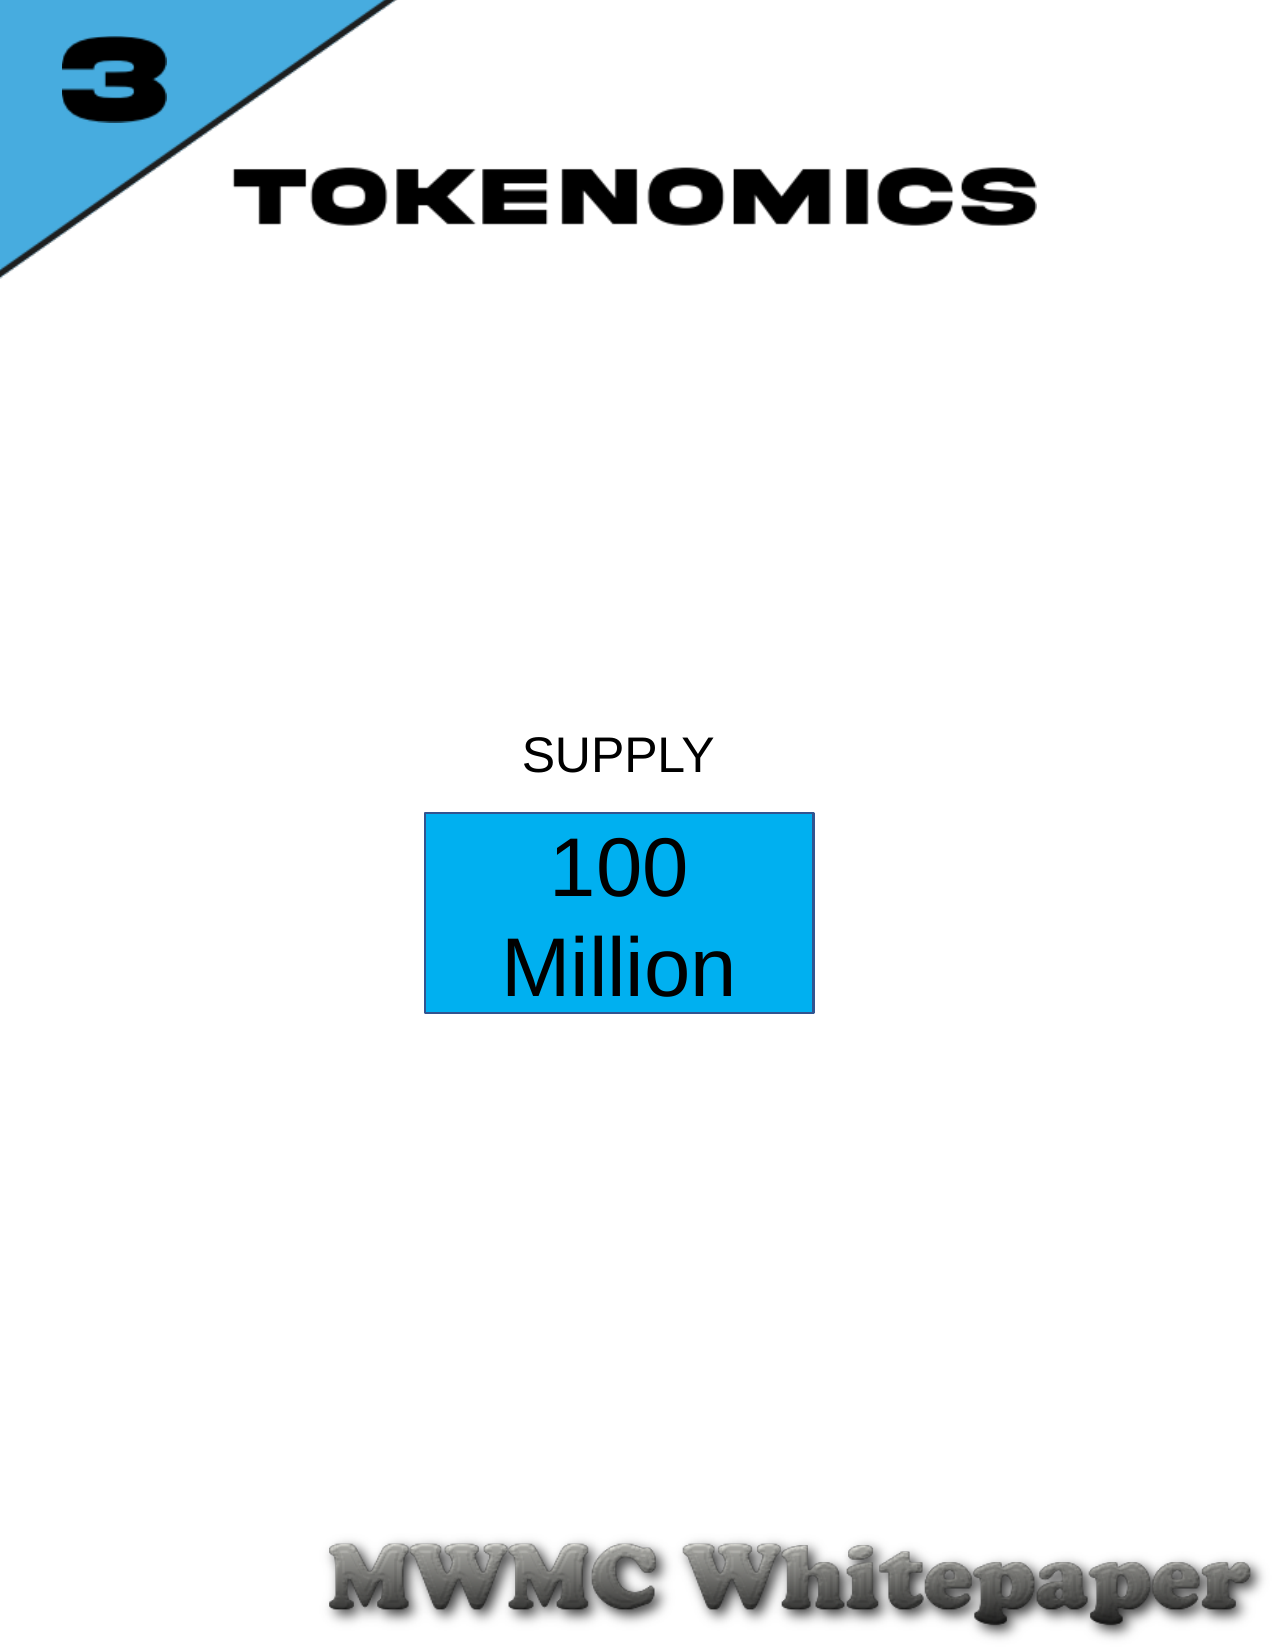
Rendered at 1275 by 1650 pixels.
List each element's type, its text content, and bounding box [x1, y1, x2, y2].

picture [315, 1514, 1275, 1650]
text_box SUPPLY [507, 715, 730, 790]
picture [0, 0, 1037, 279]
text_box 100 Million [425, 813, 814, 1014]
